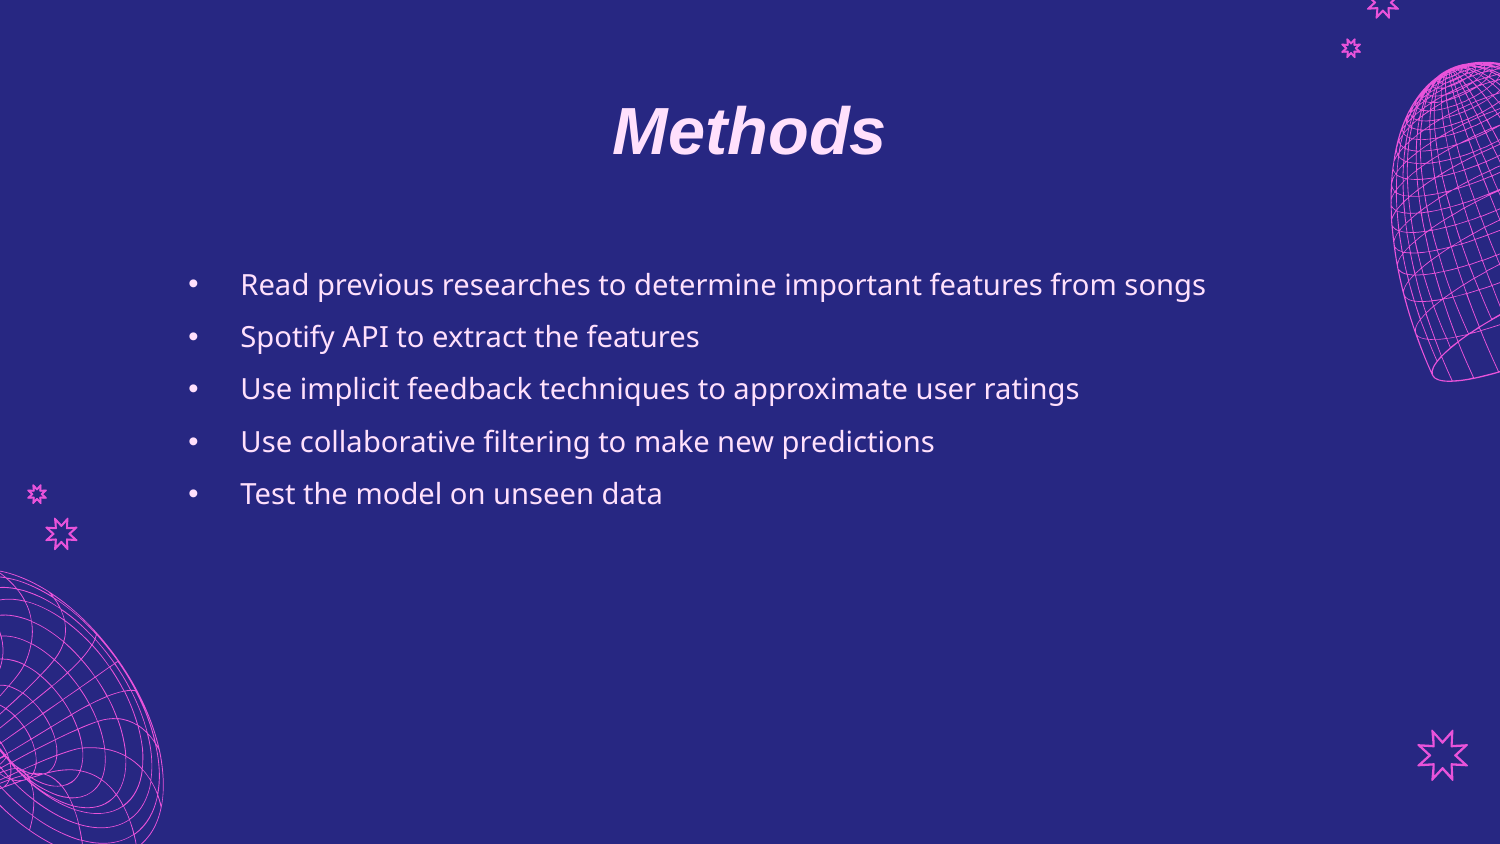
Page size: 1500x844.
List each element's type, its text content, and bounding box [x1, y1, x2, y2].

title Methods [118, 72, 1382, 167]
subtitle Read previous researches to determine important features from songs Spotify API to extract the features Use implicit feedback techniques to approximate user ratings Use collaborative filtering to make new predictions Test the model on unseen data [150, 233, 1350, 734]
